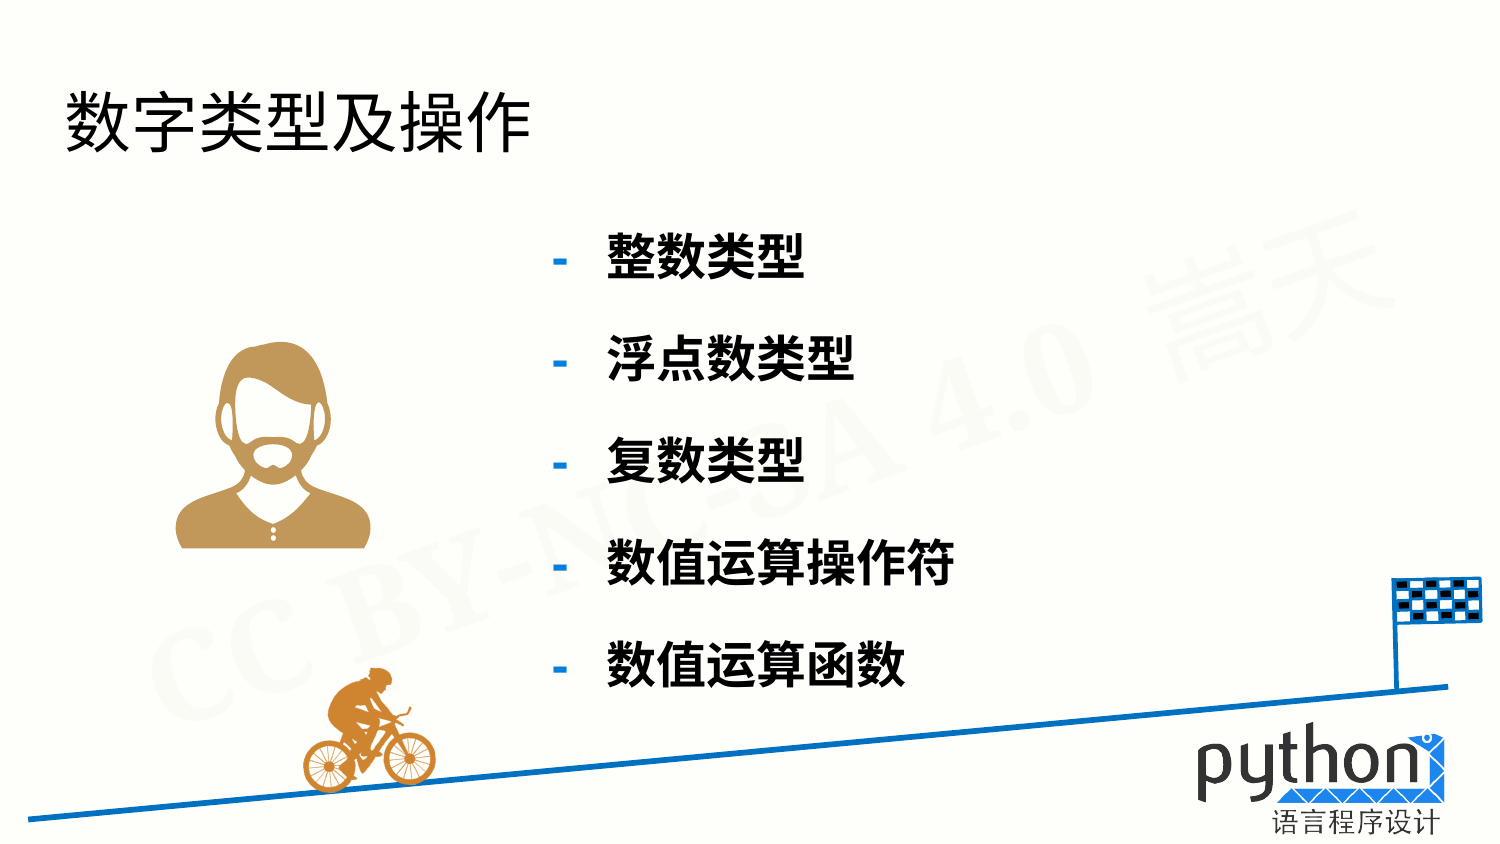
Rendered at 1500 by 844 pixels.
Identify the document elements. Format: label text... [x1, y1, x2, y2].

picture [299, 667, 433, 789]
text_box [175, 341, 371, 549]
text_box - 整数类型 - 浮点数类型 - 复数类型 - 数值运算操作符 - 数值运算函数 [420, 176, 1166, 672]
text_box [29, 674, 1448, 833]
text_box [1390, 577, 1480, 695]
text_box 数字类型及操作 [64, 65, 975, 197]
picture [1188, 709, 1452, 842]
